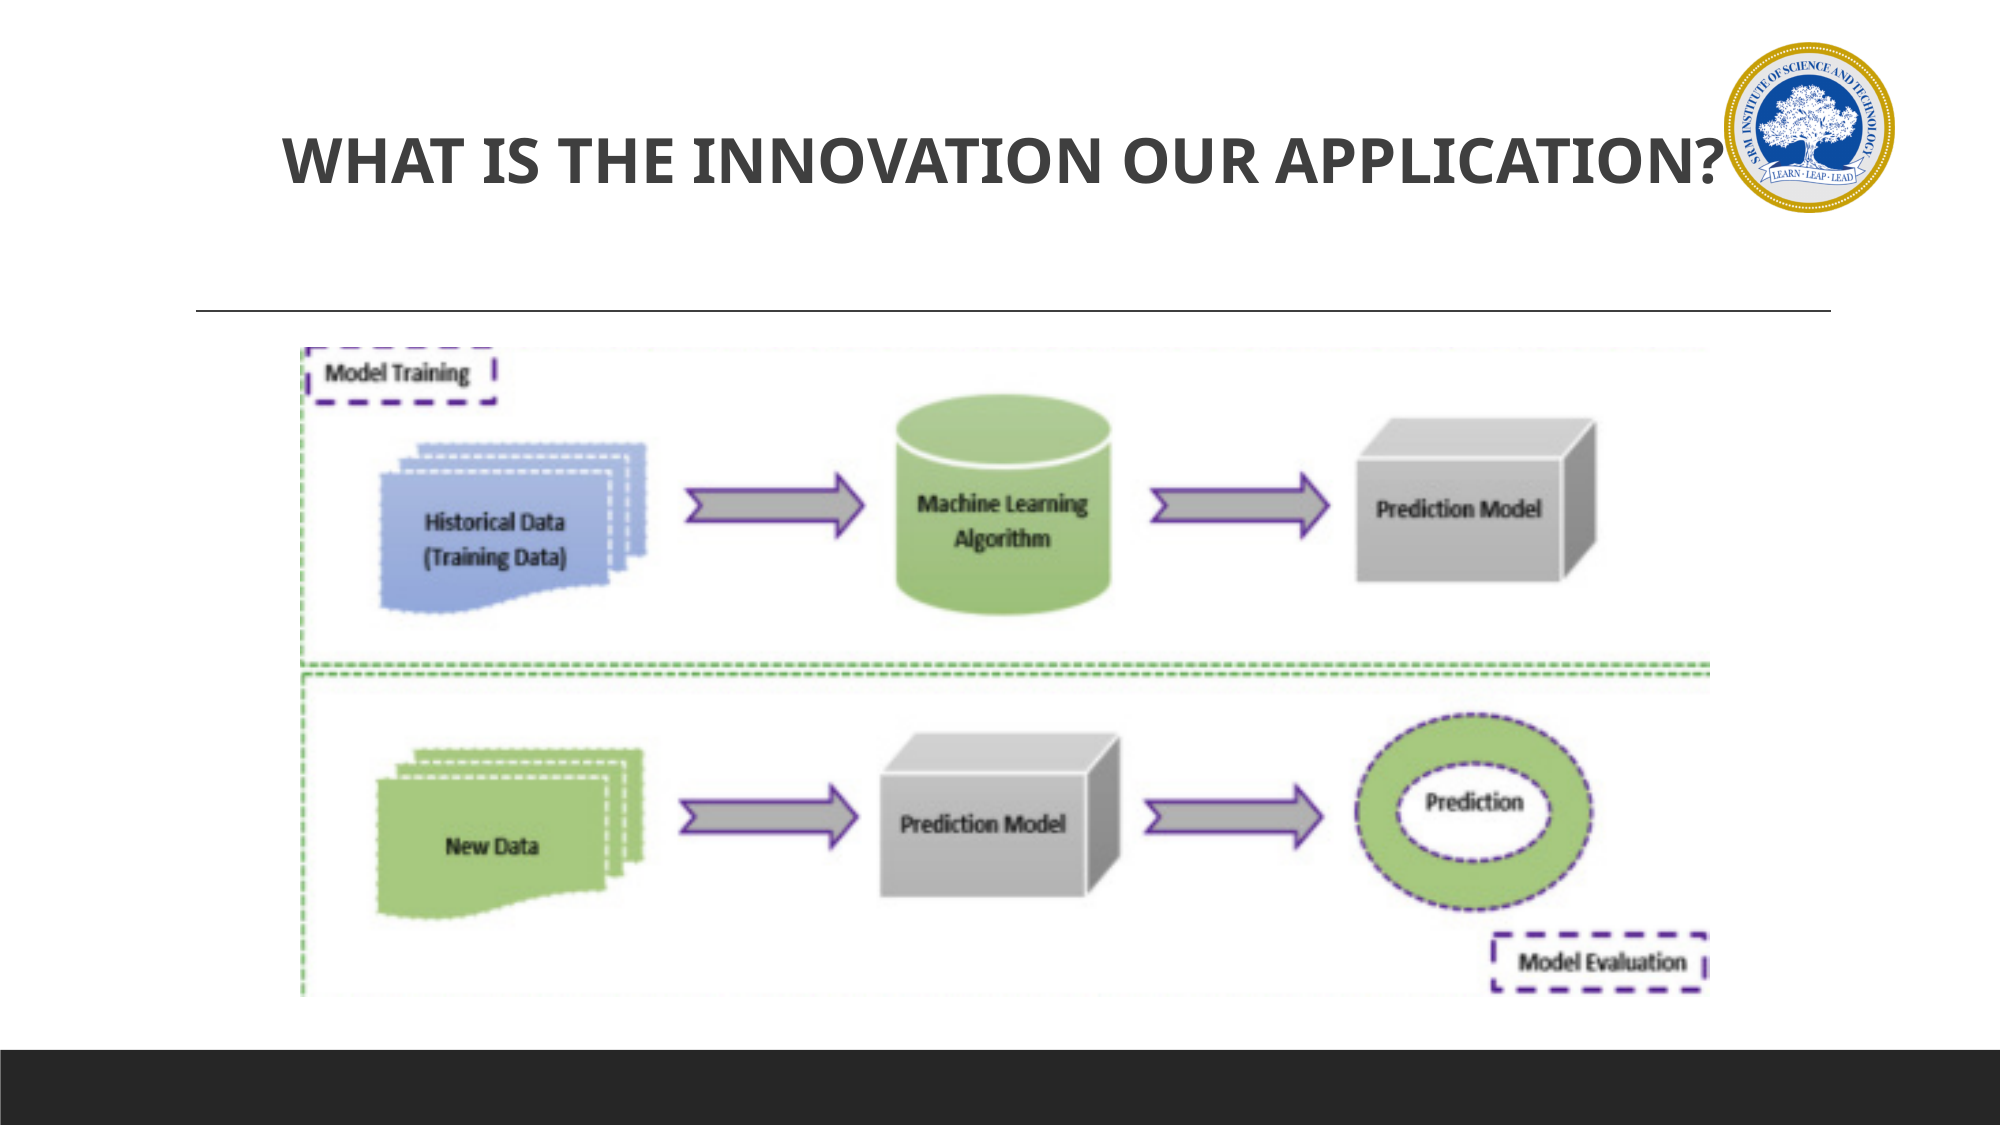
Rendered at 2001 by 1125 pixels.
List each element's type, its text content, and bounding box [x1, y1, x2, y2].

picture [1723, 42, 1895, 214]
title WHAT IS THE INNOVATION OUR APPLICATION? [180, 47, 1718, 205]
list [299, 346, 1711, 997]
